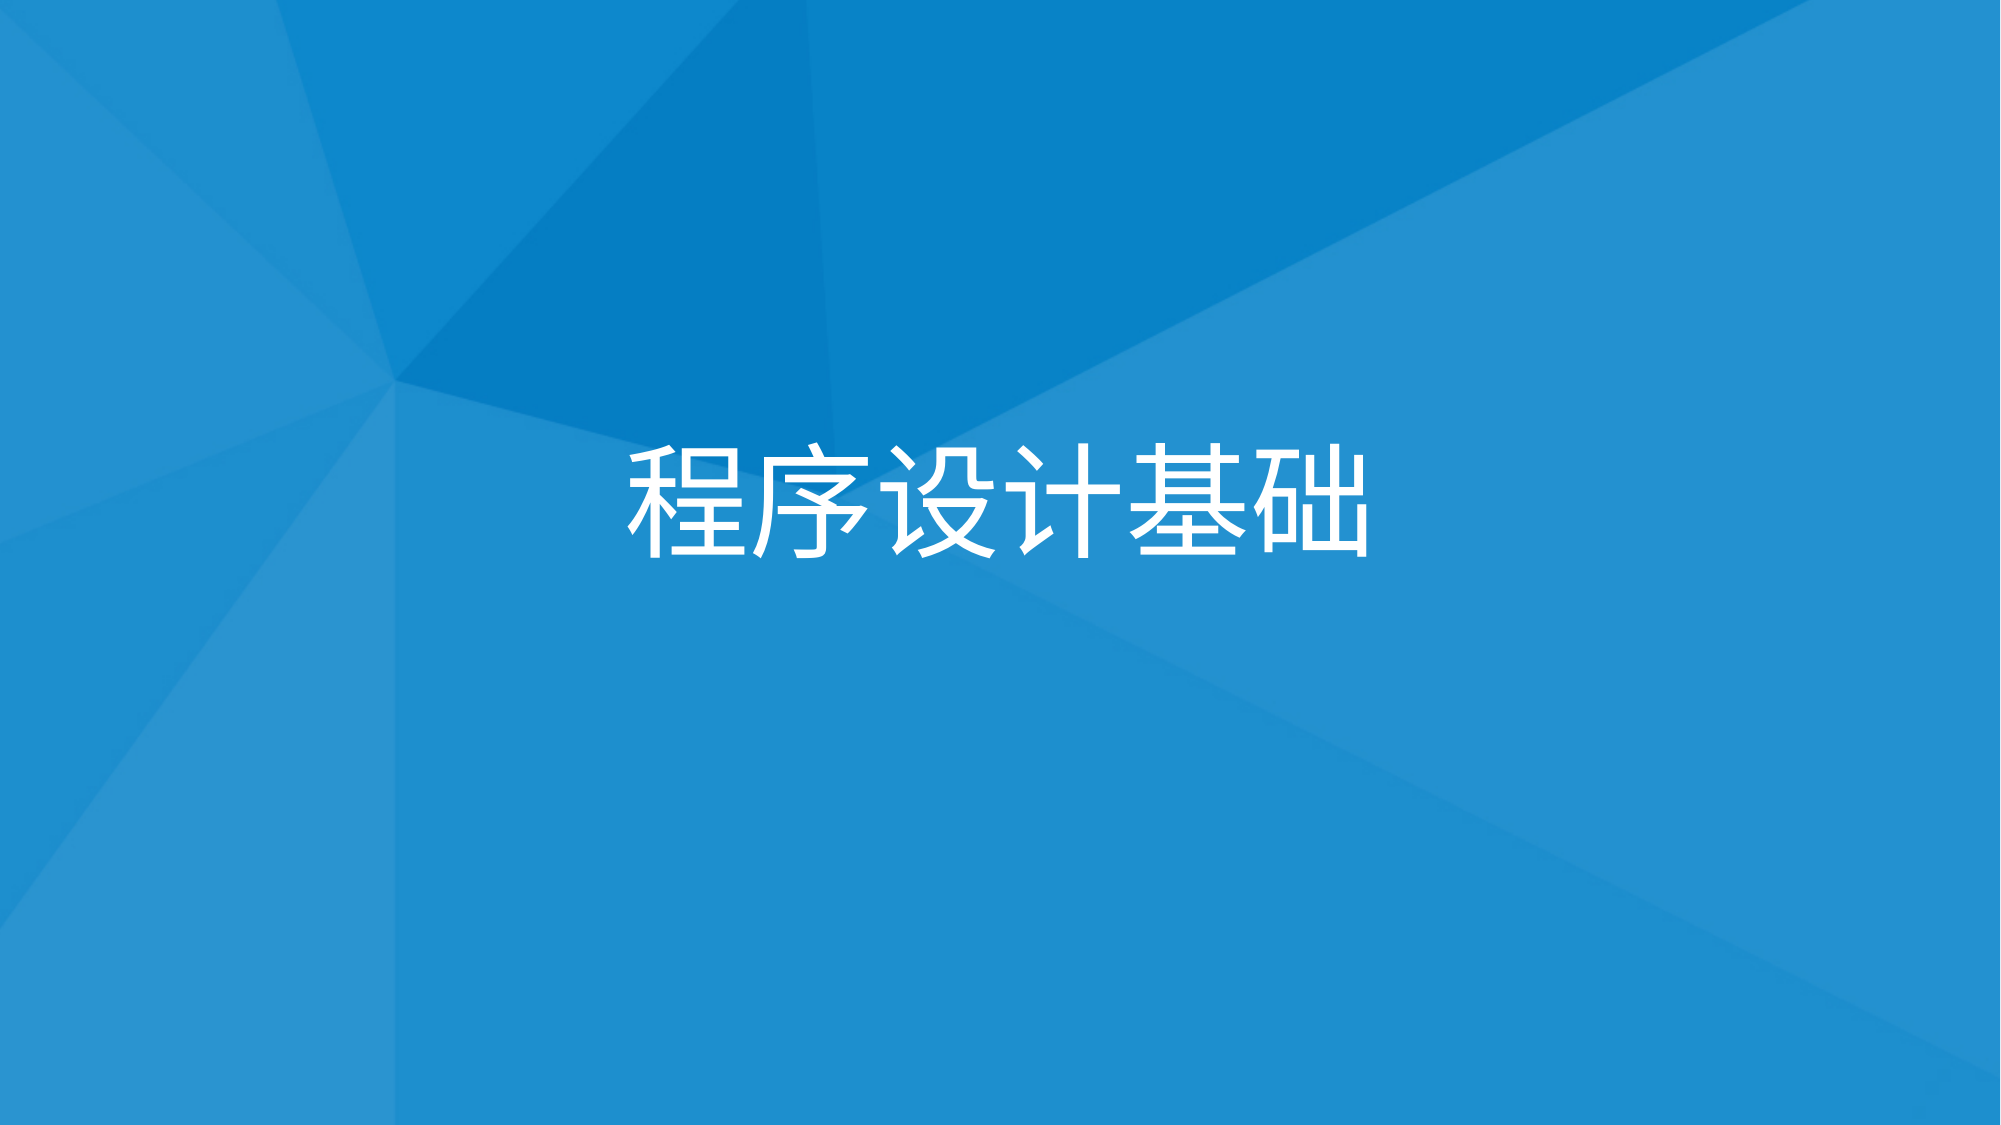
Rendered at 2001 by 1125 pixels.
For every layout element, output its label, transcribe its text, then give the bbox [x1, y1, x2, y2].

picture [0, 0, 2001, 1125]
title 程序设计基础 [250, 439, 1750, 576]
